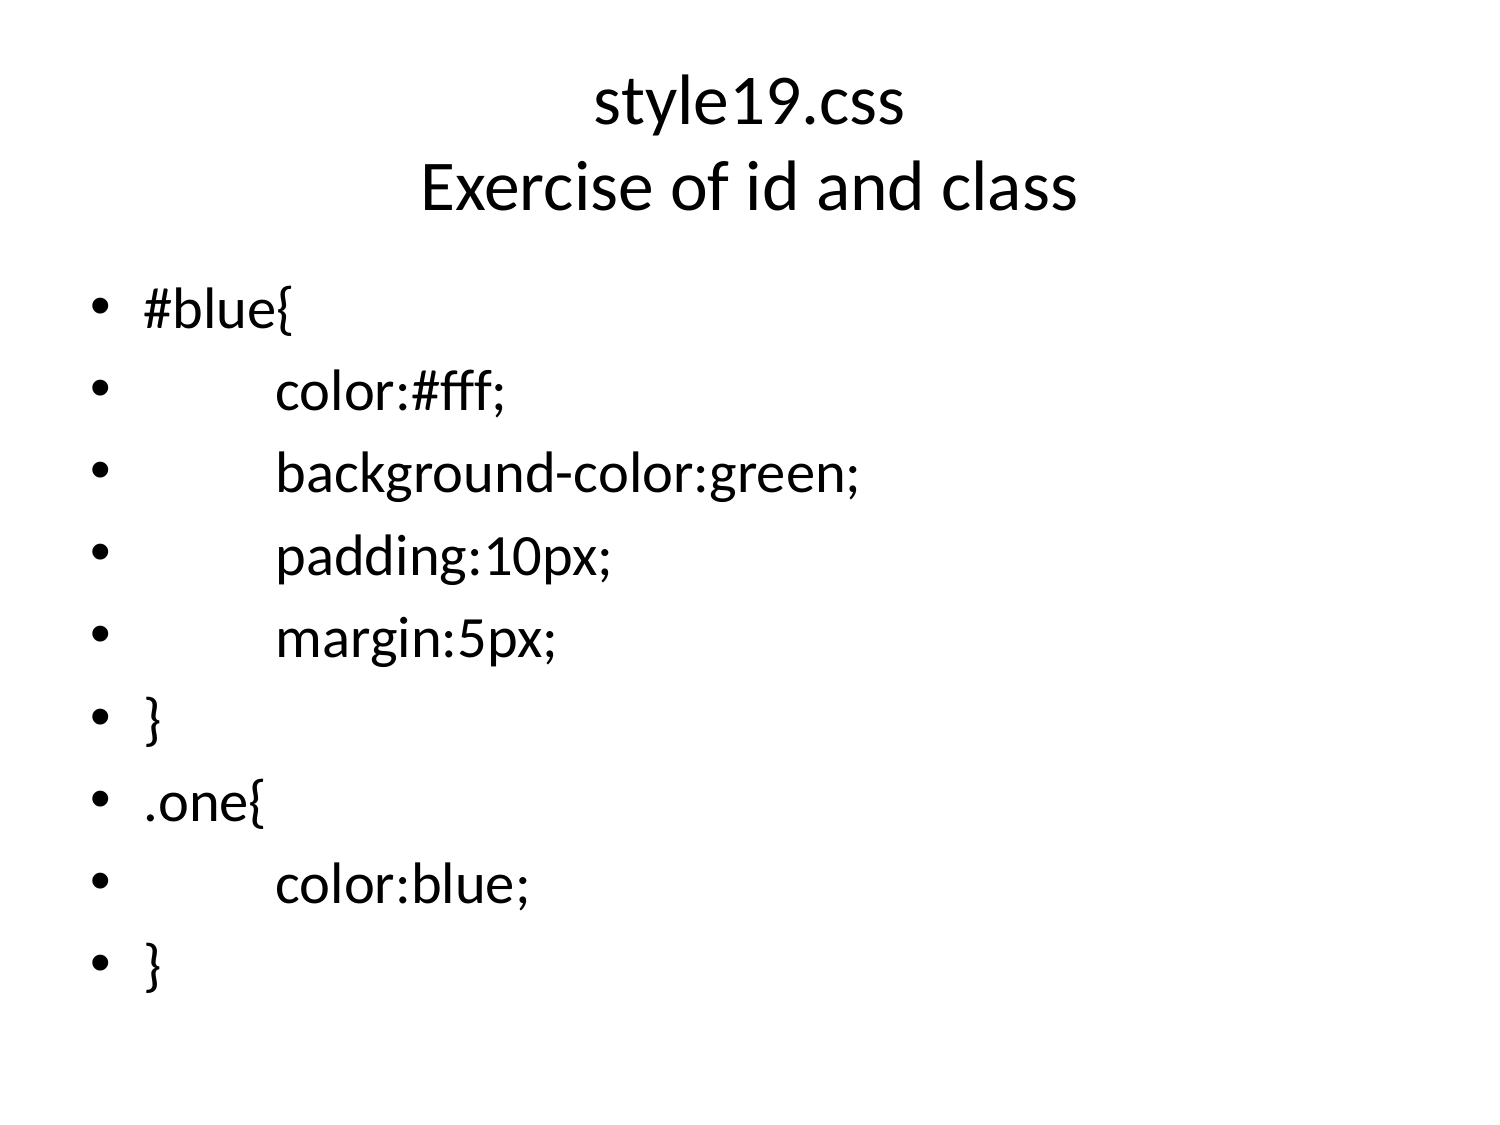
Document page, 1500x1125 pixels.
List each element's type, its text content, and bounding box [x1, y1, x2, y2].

list #blue{ color:#fff; background-color:green; padding:10px; margin:5px; } .one{ color:blue; } [75, 262, 1425, 1005]
title style19.css Exercise of id and class [75, 45, 1425, 233]
